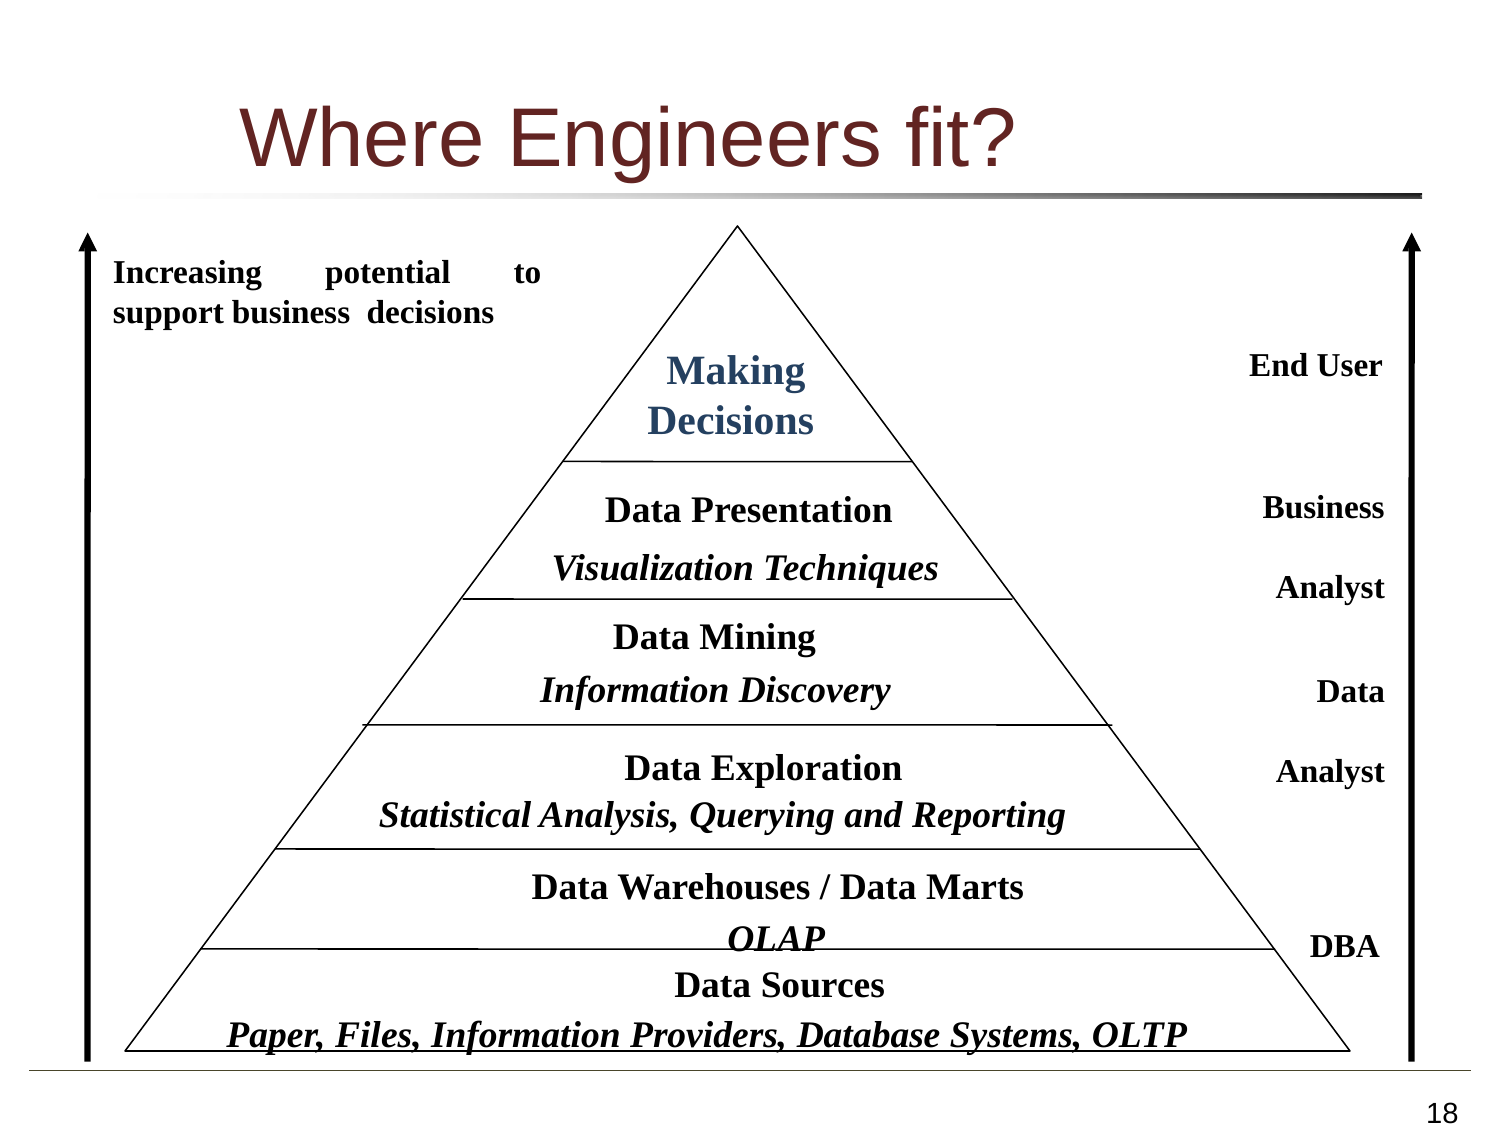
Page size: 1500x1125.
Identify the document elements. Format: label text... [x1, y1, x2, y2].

text_box [563, 226, 912, 461]
text_box [557, 462, 918, 469]
text_box Increasing potential to support business decisions [110, 247, 543, 373]
text_box Data Sources Paper, Files, Information Providers, Database Systems, OLTP [224, 953, 1232, 1041]
text_box DBA [1307, 921, 1383, 966]
title Where Engineers fit? [237, 81, 1412, 186]
text_box Business Analyst [1260, 483, 1388, 568]
text_box Data Warehouses / Data Marts OLAP [488, 853, 1068, 944]
text_box [367, 489, 1108, 725]
text_box Making Decisions [645, 340, 817, 446]
text_box [125, 949, 1351, 1052]
text_box [72, 193, 1423, 199]
text_box Data Mining Information Discovery [510, 601, 922, 713]
text_box [201, 725, 1275, 949]
text_box Data Analyst [1273, 667, 1388, 752]
text_box [78, 232, 98, 1062]
text_box Data Presentation Visualization Techniques [542, 469, 948, 591]
slide_number 18 [1421, 1093, 1460, 1125]
text_box Data Exploration Statistical Analysis, Querying and Reporting [376, 738, 1068, 838]
text_box [1402, 232, 1422, 1062]
text_box End User [1247, 340, 1386, 385]
